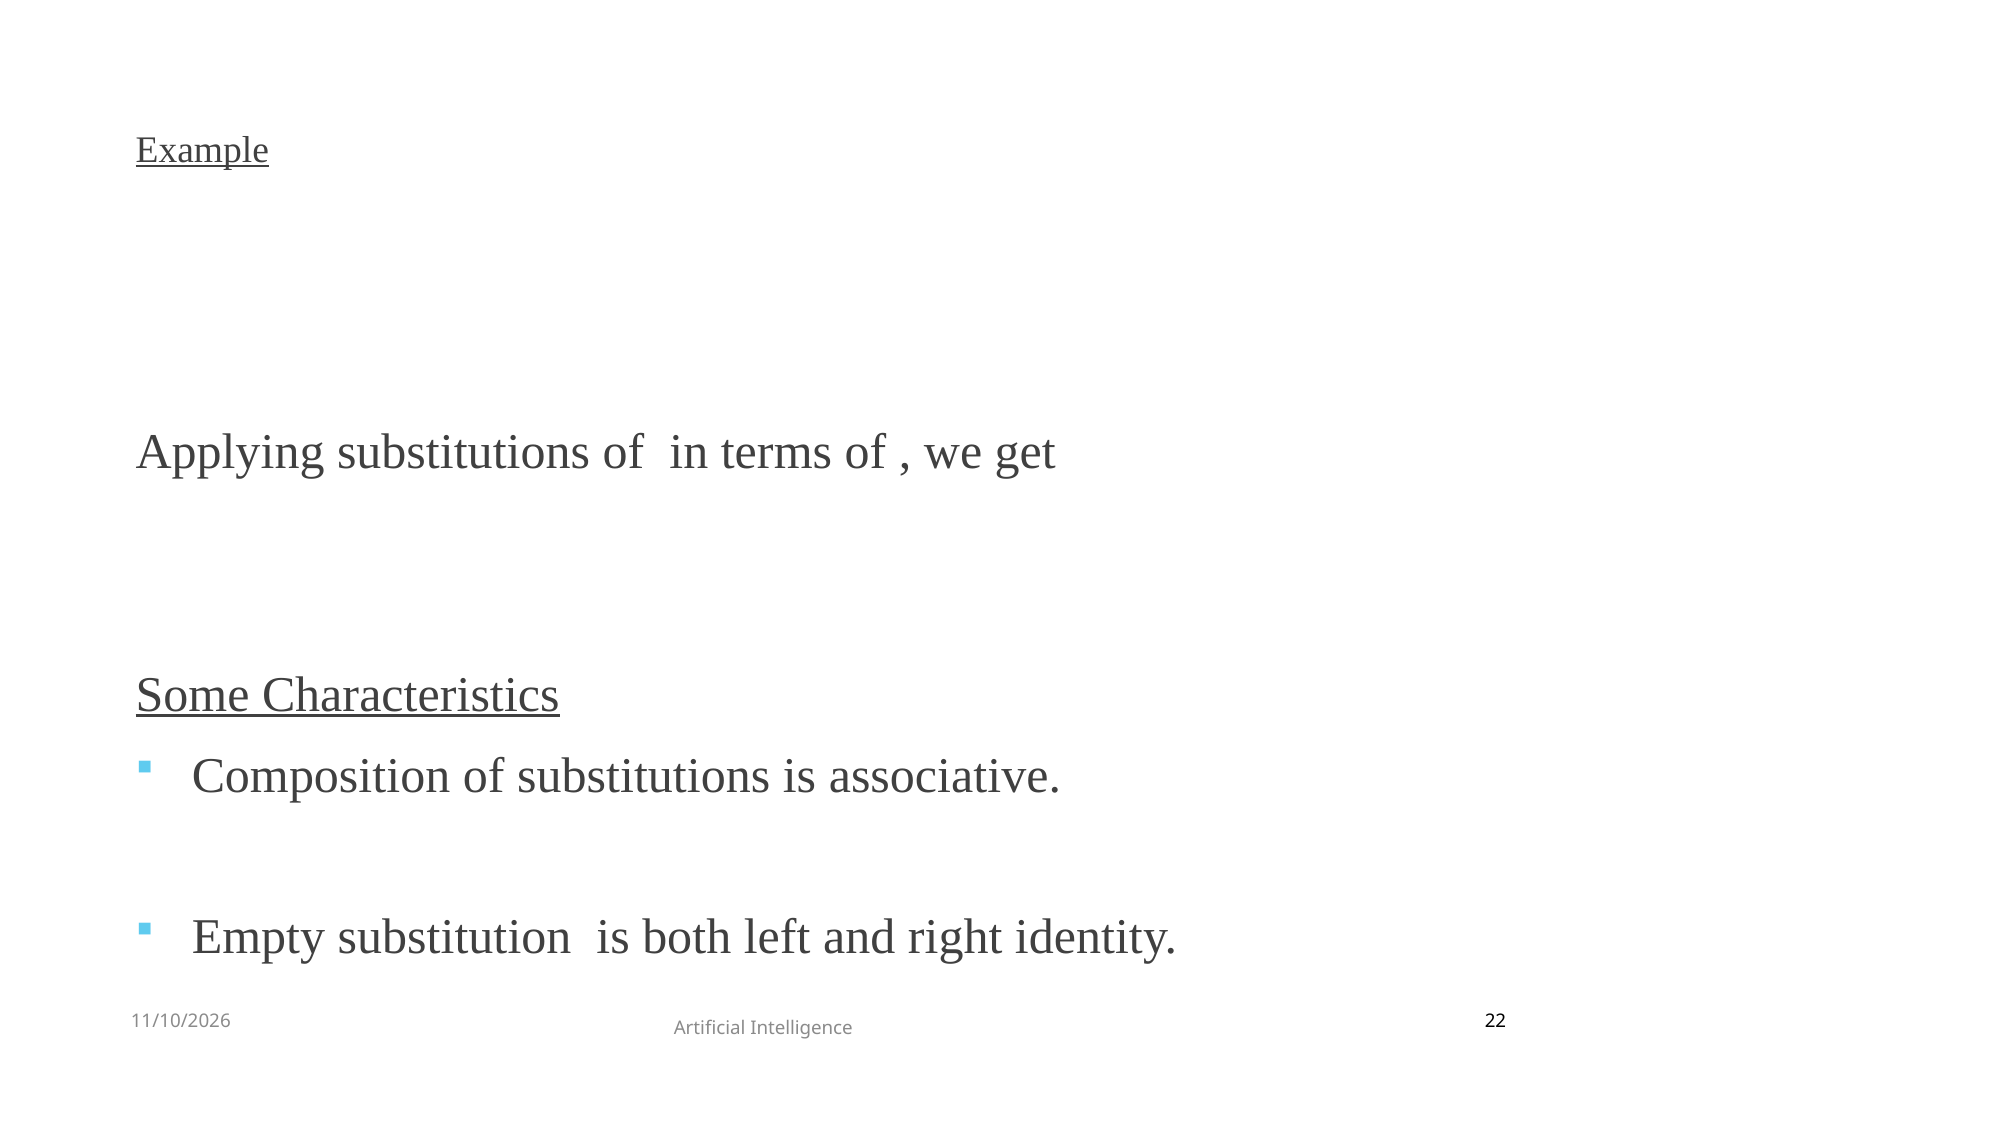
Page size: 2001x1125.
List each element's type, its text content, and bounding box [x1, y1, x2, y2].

slide_number 22 [1409, 991, 1522, 1051]
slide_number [111, 991, 246, 1051]
footer Artificial Intelligence [658, 998, 997, 1059]
